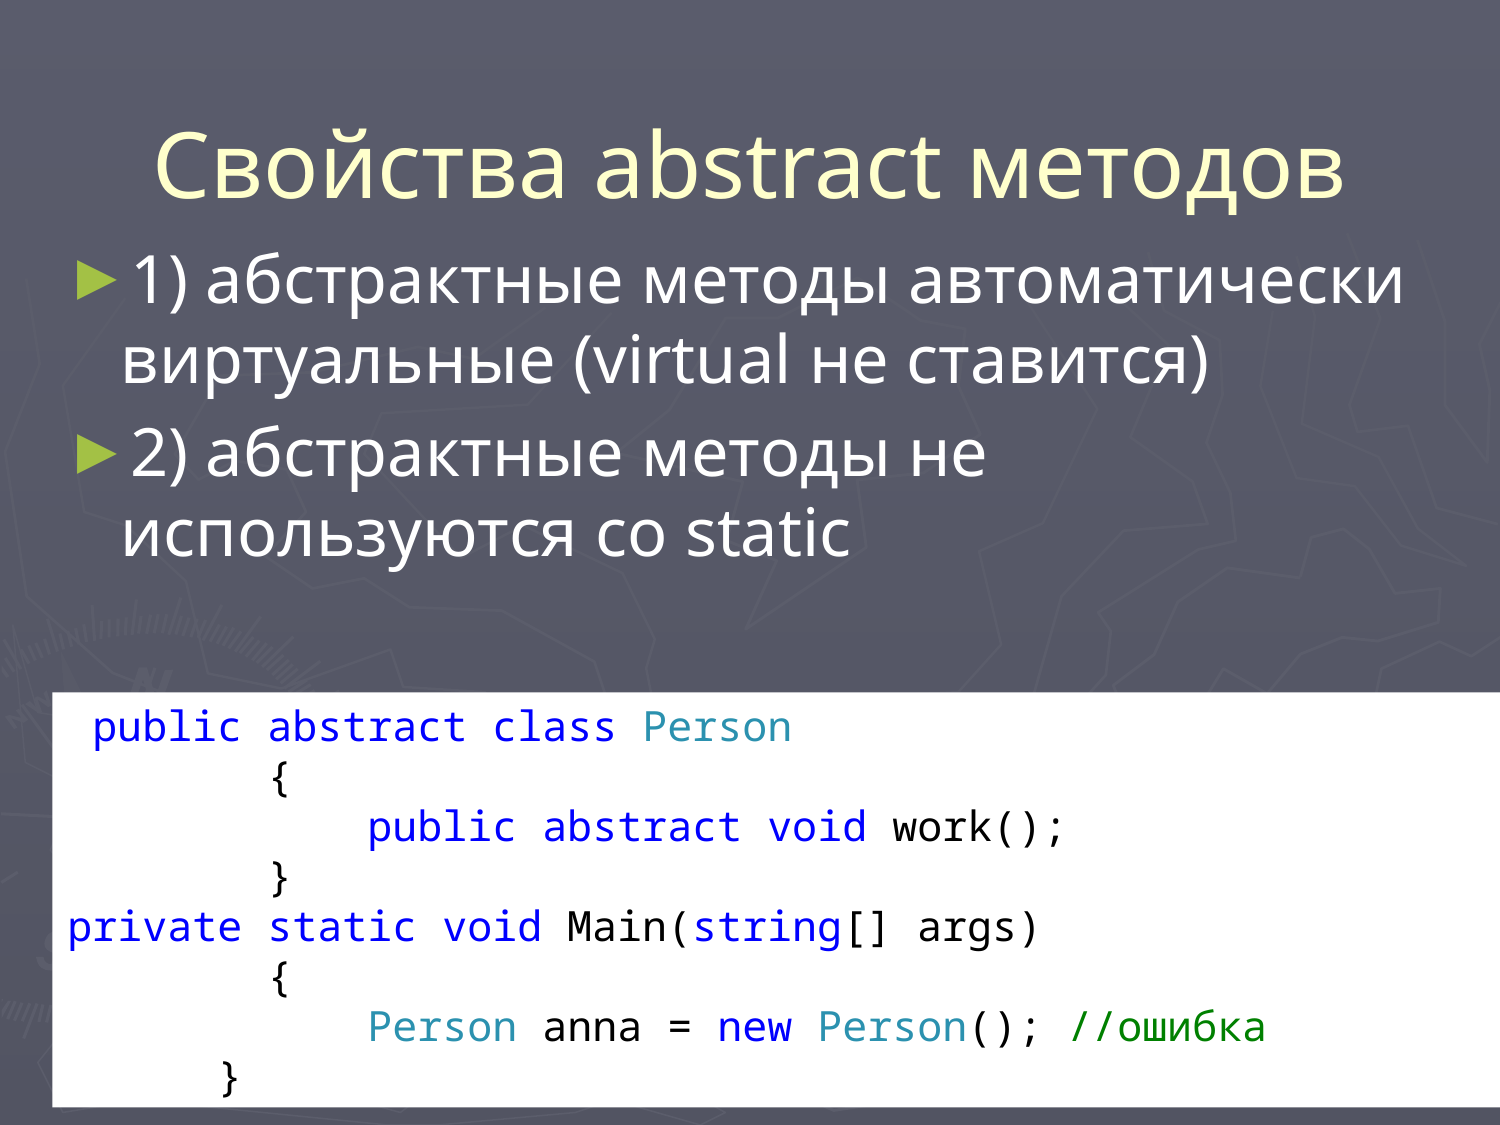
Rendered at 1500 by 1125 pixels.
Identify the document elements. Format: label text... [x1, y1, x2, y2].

text_box public abstract class Person { public abstract void work(); } private static void Main(string[] args) { Person anna = new Person(); //ошибка } [52, 692, 1500, 1108]
title Свойства abstract методов [49, 94, 1451, 229]
list 1) абстрактные методы автоматически виртуальные (virtual не ставится) 2) абстрактные методы не используются со static [49, 229, 1451, 968]
